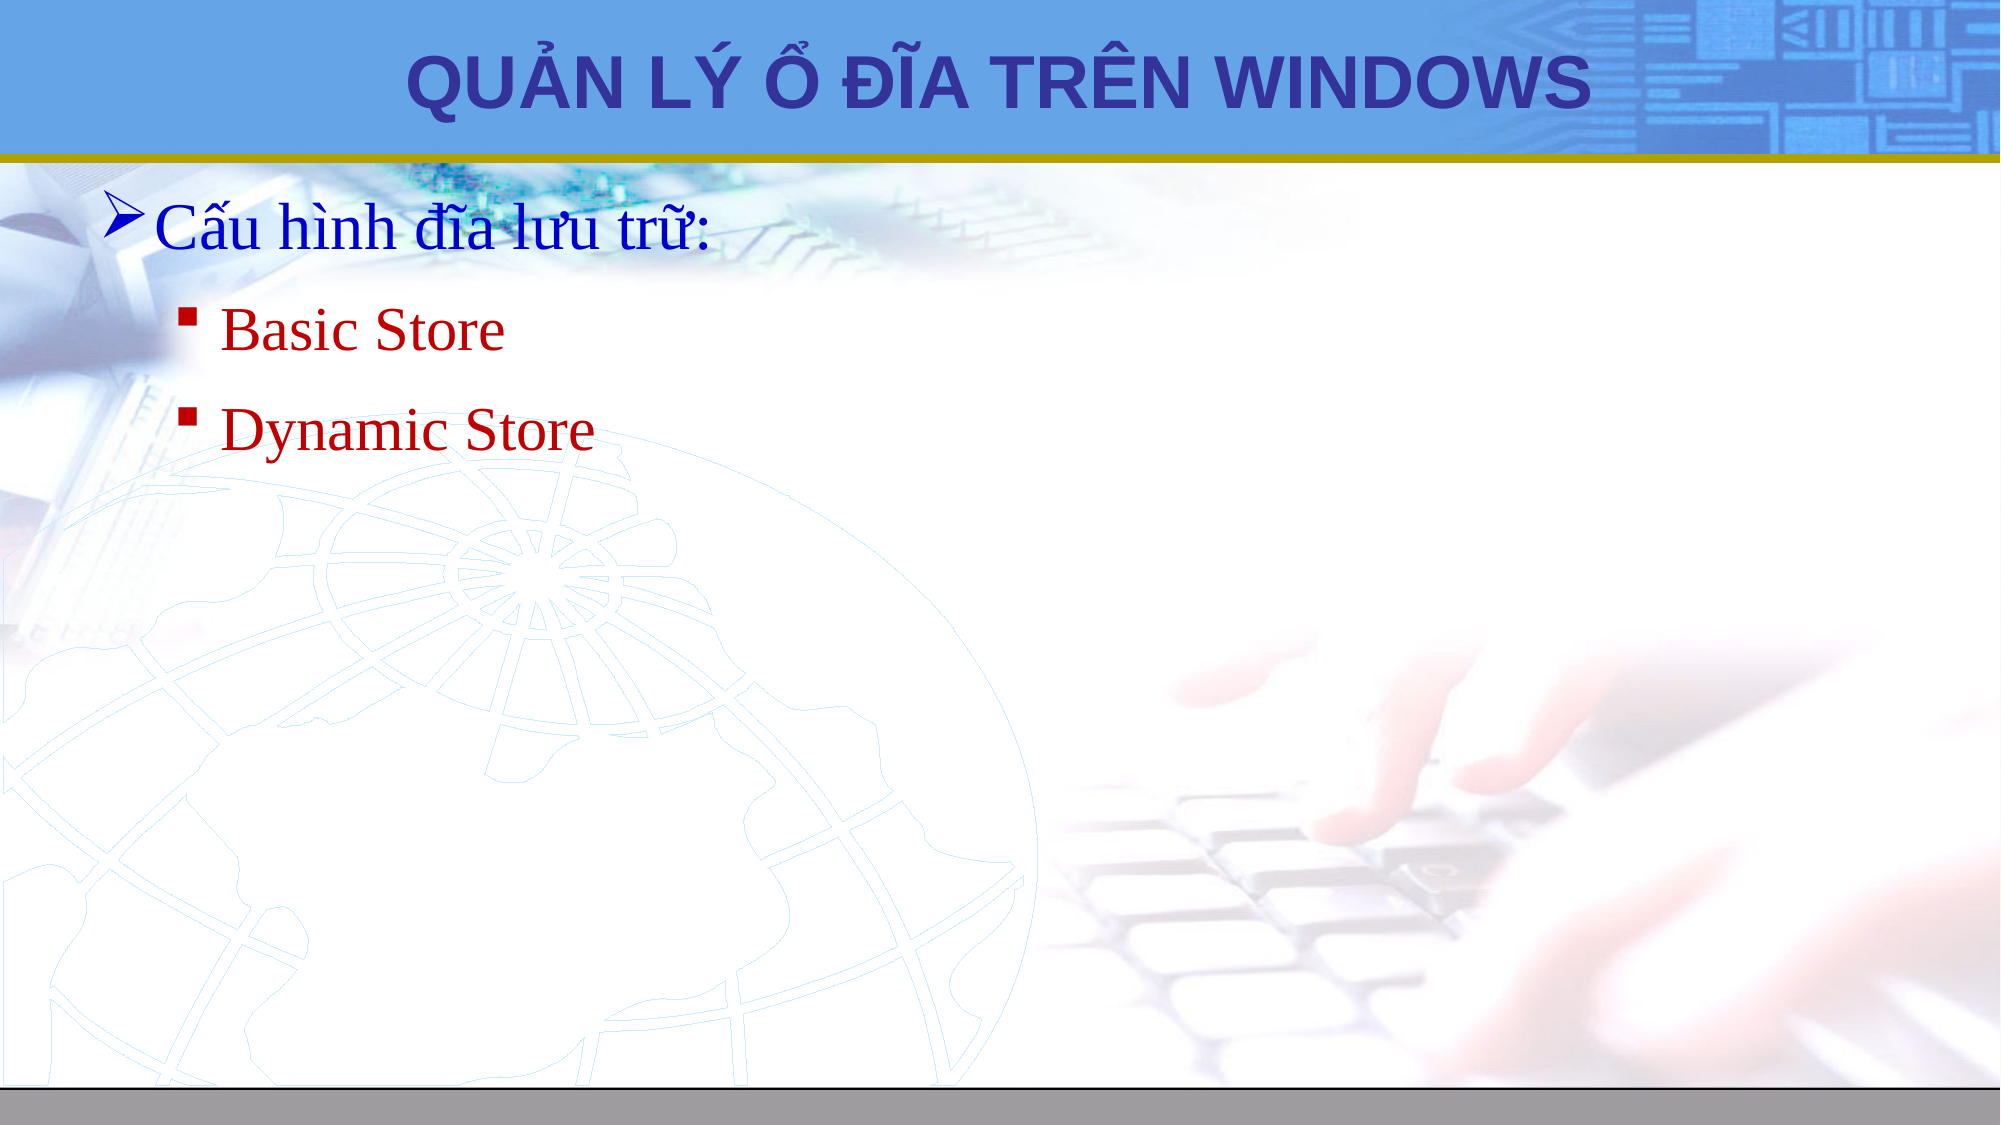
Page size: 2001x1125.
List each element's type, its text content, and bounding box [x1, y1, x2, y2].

title QUẢN LÝ Ổ ĐĨA TRÊN WINDOWS [0, 9, 2000, 148]
list Cấu hình đĩa lưu trữ: Basic Store Dynamic Store [83, 174, 1967, 1075]
picture [0, 0, 2001, 1125]
